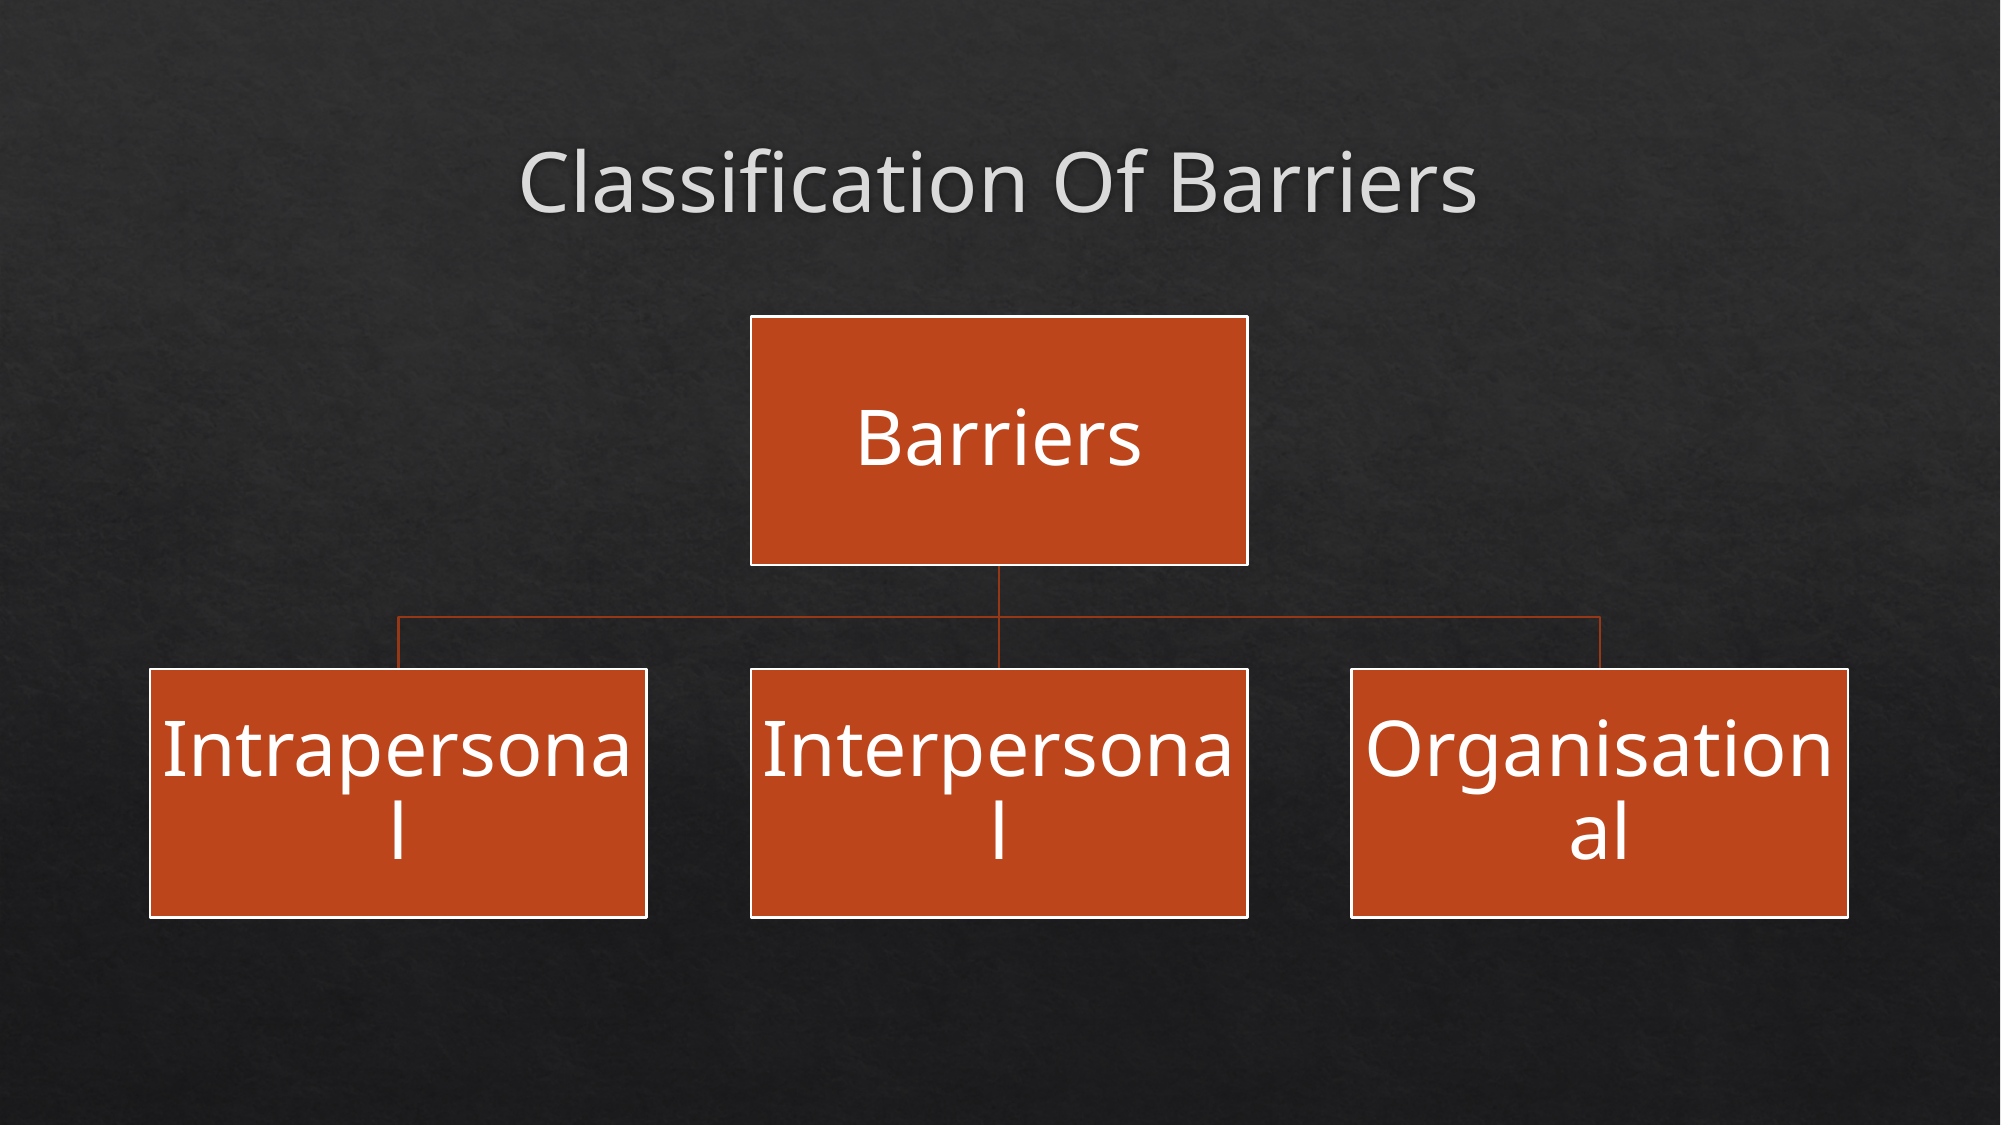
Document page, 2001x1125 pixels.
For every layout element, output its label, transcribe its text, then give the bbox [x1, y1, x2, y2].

title Classification Of Barriers [149, 99, 1849, 260]
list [149, 283, 1849, 951]
